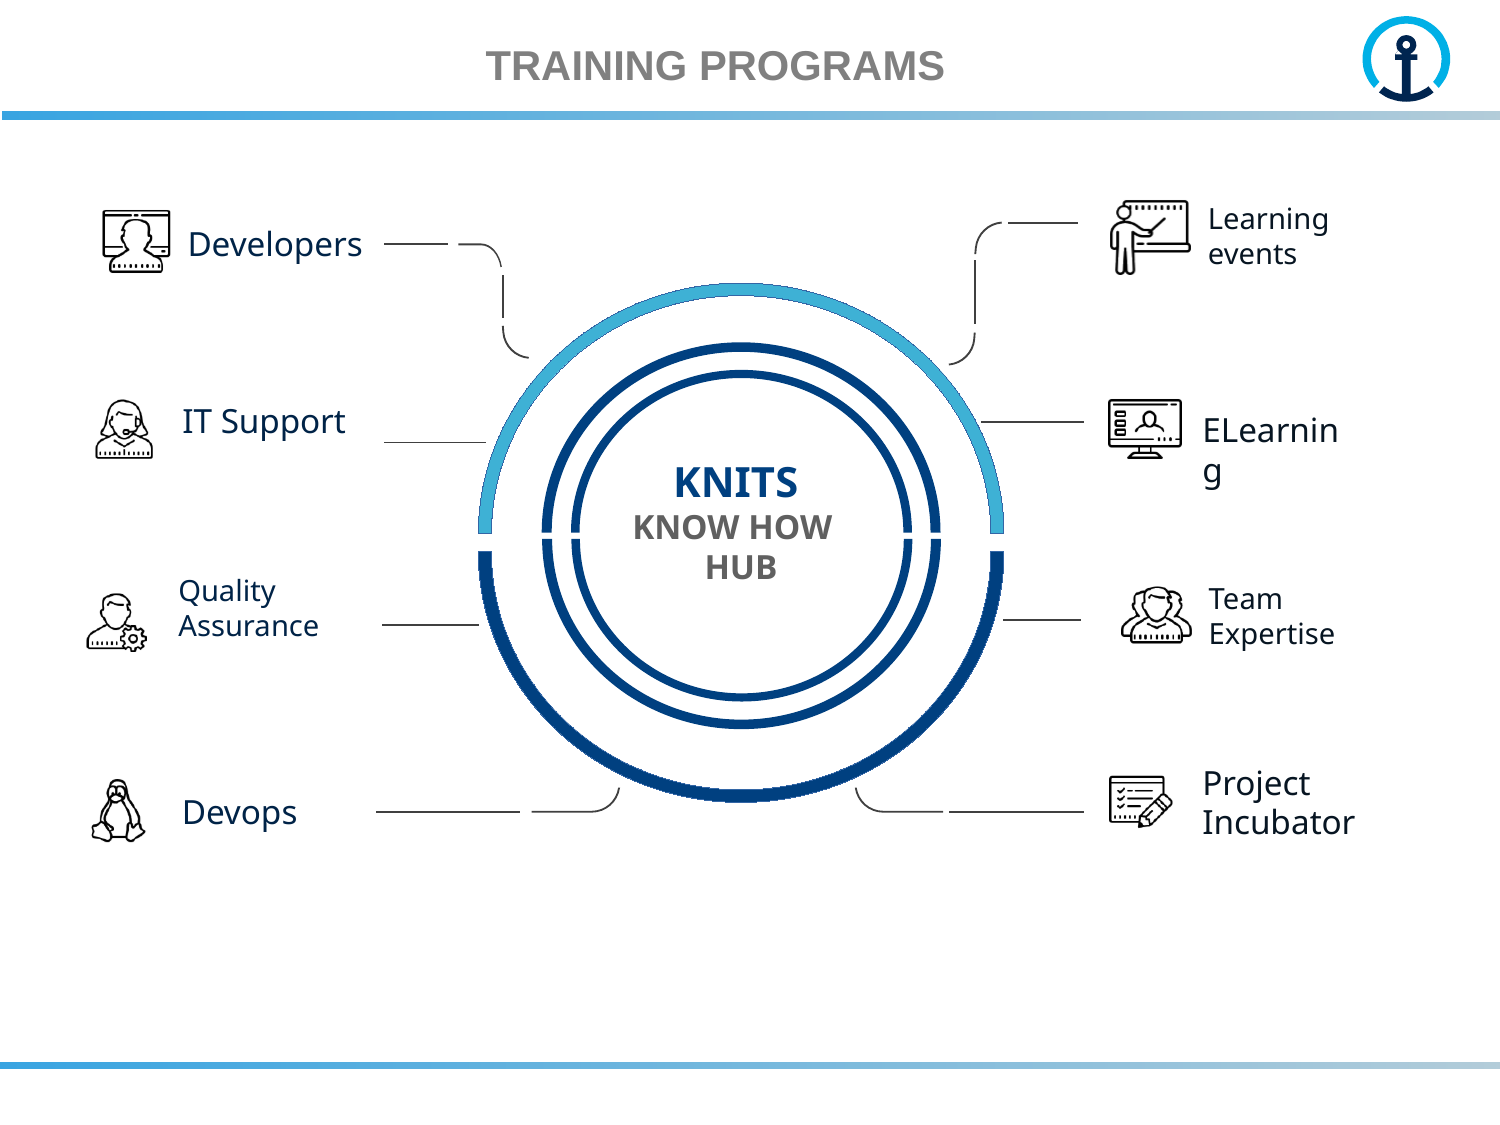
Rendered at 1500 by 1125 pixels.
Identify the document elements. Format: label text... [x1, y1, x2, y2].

text_box Quality Assurance [178, 572, 356, 649]
text_box Developers [187, 223, 365, 265]
text_box [974, 221, 1002, 255]
text_box Project Incubator [1202, 761, 1394, 846]
picture [1121, 580, 1196, 649]
picture [1101, 765, 1176, 834]
text_box [565, 738, 917, 803]
text_box [381, 623, 480, 627]
picture [1100, 391, 1188, 464]
text_box IT Support [182, 400, 360, 442]
text_box [948, 332, 976, 366]
picture [78, 576, 151, 661]
picture [88, 396, 159, 463]
picture [1100, 193, 1196, 284]
text_box [458, 243, 502, 268]
text_box [478, 551, 536, 709]
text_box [541, 538, 942, 730]
text_box TRAINING PROGRAMS [470, 31, 961, 96]
text_box [854, 787, 944, 813]
picture [83, 771, 151, 847]
text_box Learning events [1207, 200, 1374, 278]
text_box [574, 283, 908, 340]
text_box [946, 551, 1004, 709]
text_box [478, 377, 536, 534]
text_box Team Expertise [1208, 580, 1365, 658]
text_box [501, 325, 529, 359]
text_box Devops [181, 791, 313, 828]
text_box [531, 787, 621, 813]
picture [88, 200, 181, 276]
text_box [541, 342, 941, 533]
text_box [945, 375, 1004, 534]
text_box ELearning [1202, 409, 1358, 457]
